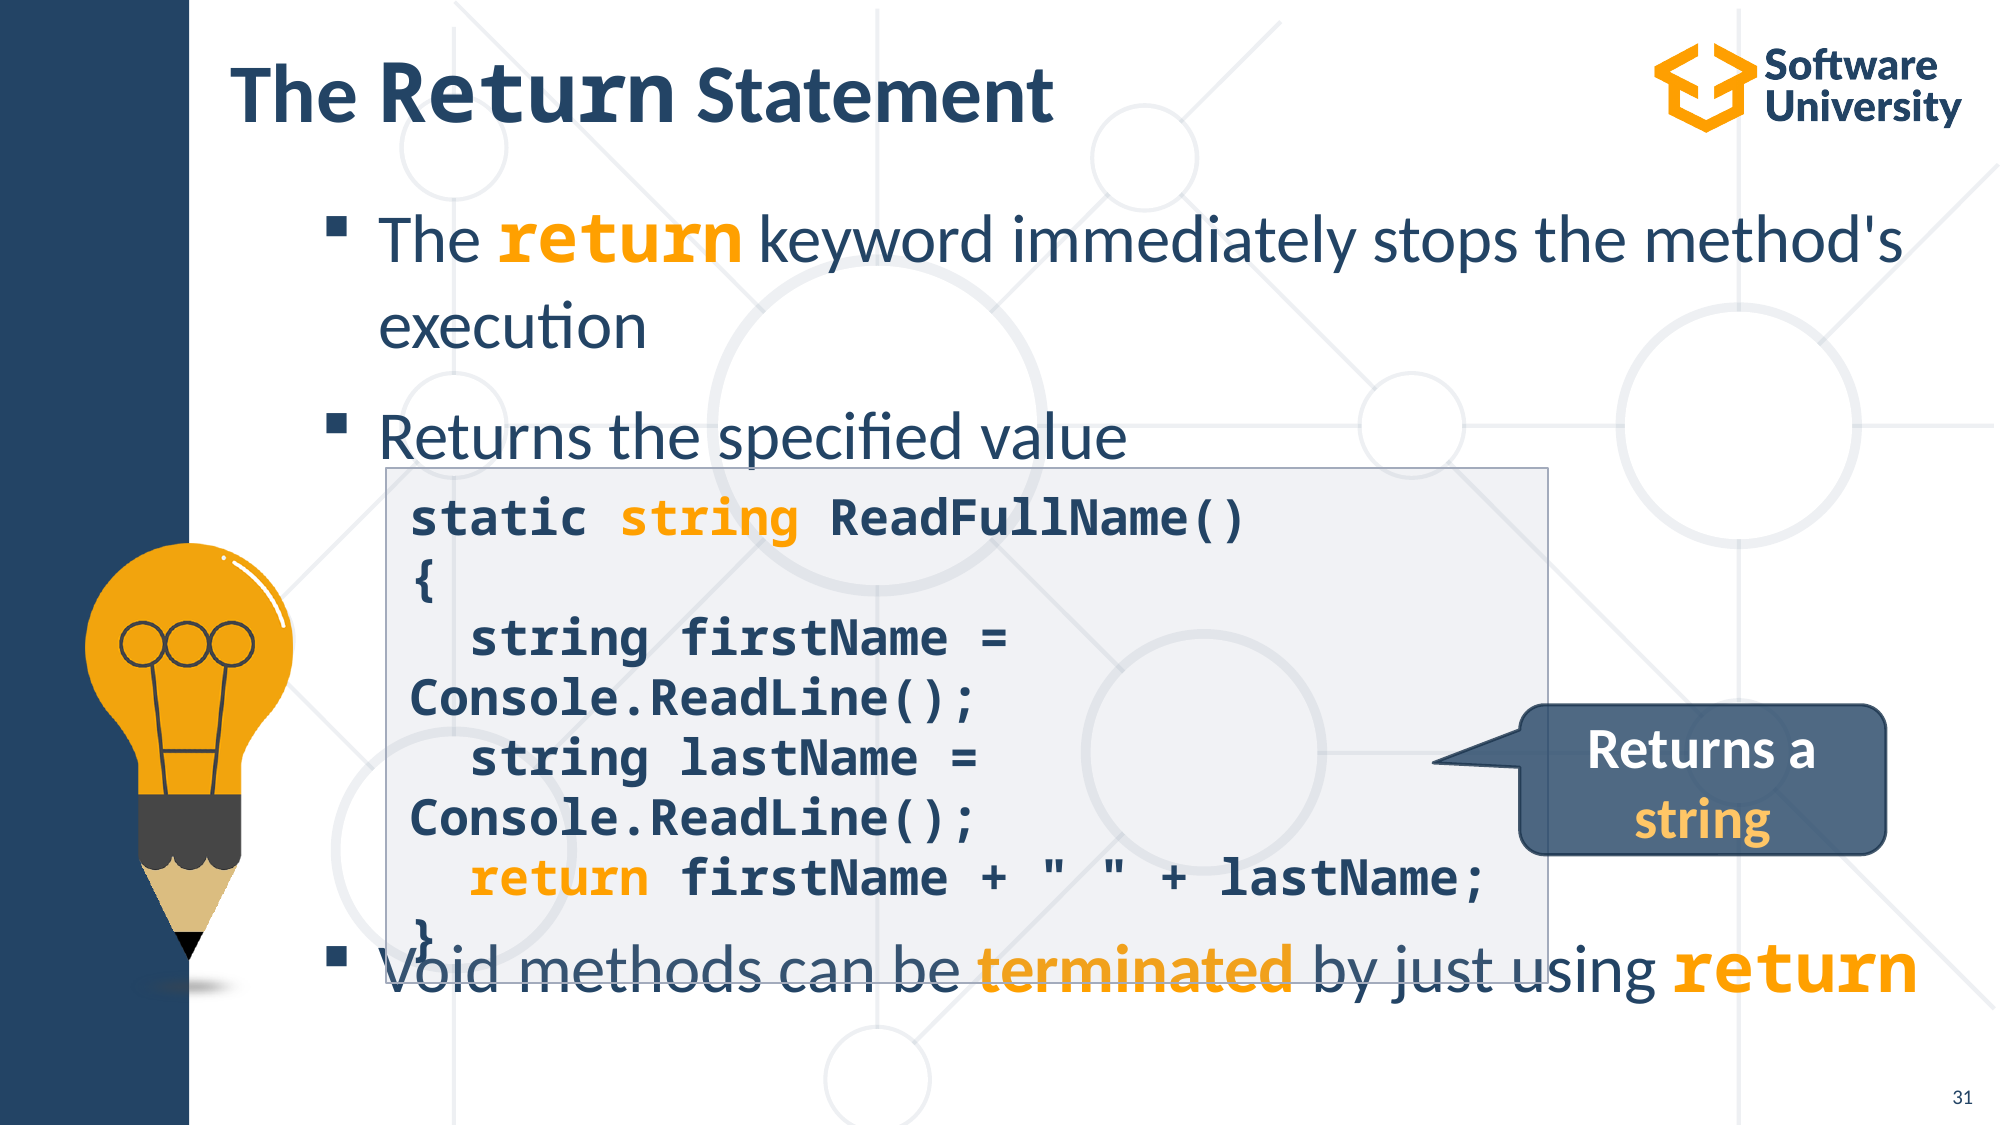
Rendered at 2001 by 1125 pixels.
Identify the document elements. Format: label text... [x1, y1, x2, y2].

text_box 31 [1927, 1067, 1989, 1117]
picture [85, 543, 293, 1003]
text_box static string ReadFullName() { string firstName = Console.ReadLine(); string lastName = Console.ReadLine(); return firstName + " " + lastName; } [385, 467, 1549, 984]
title The Return Statement [212, 16, 1628, 162]
text_box Returns a string [1431, 702, 1889, 857]
list The return keyword immediately stops the method's execution Returns the specified value Void methods can be terminated by just using return [303, 183, 1968, 1083]
picture [1641, 31, 1973, 145]
